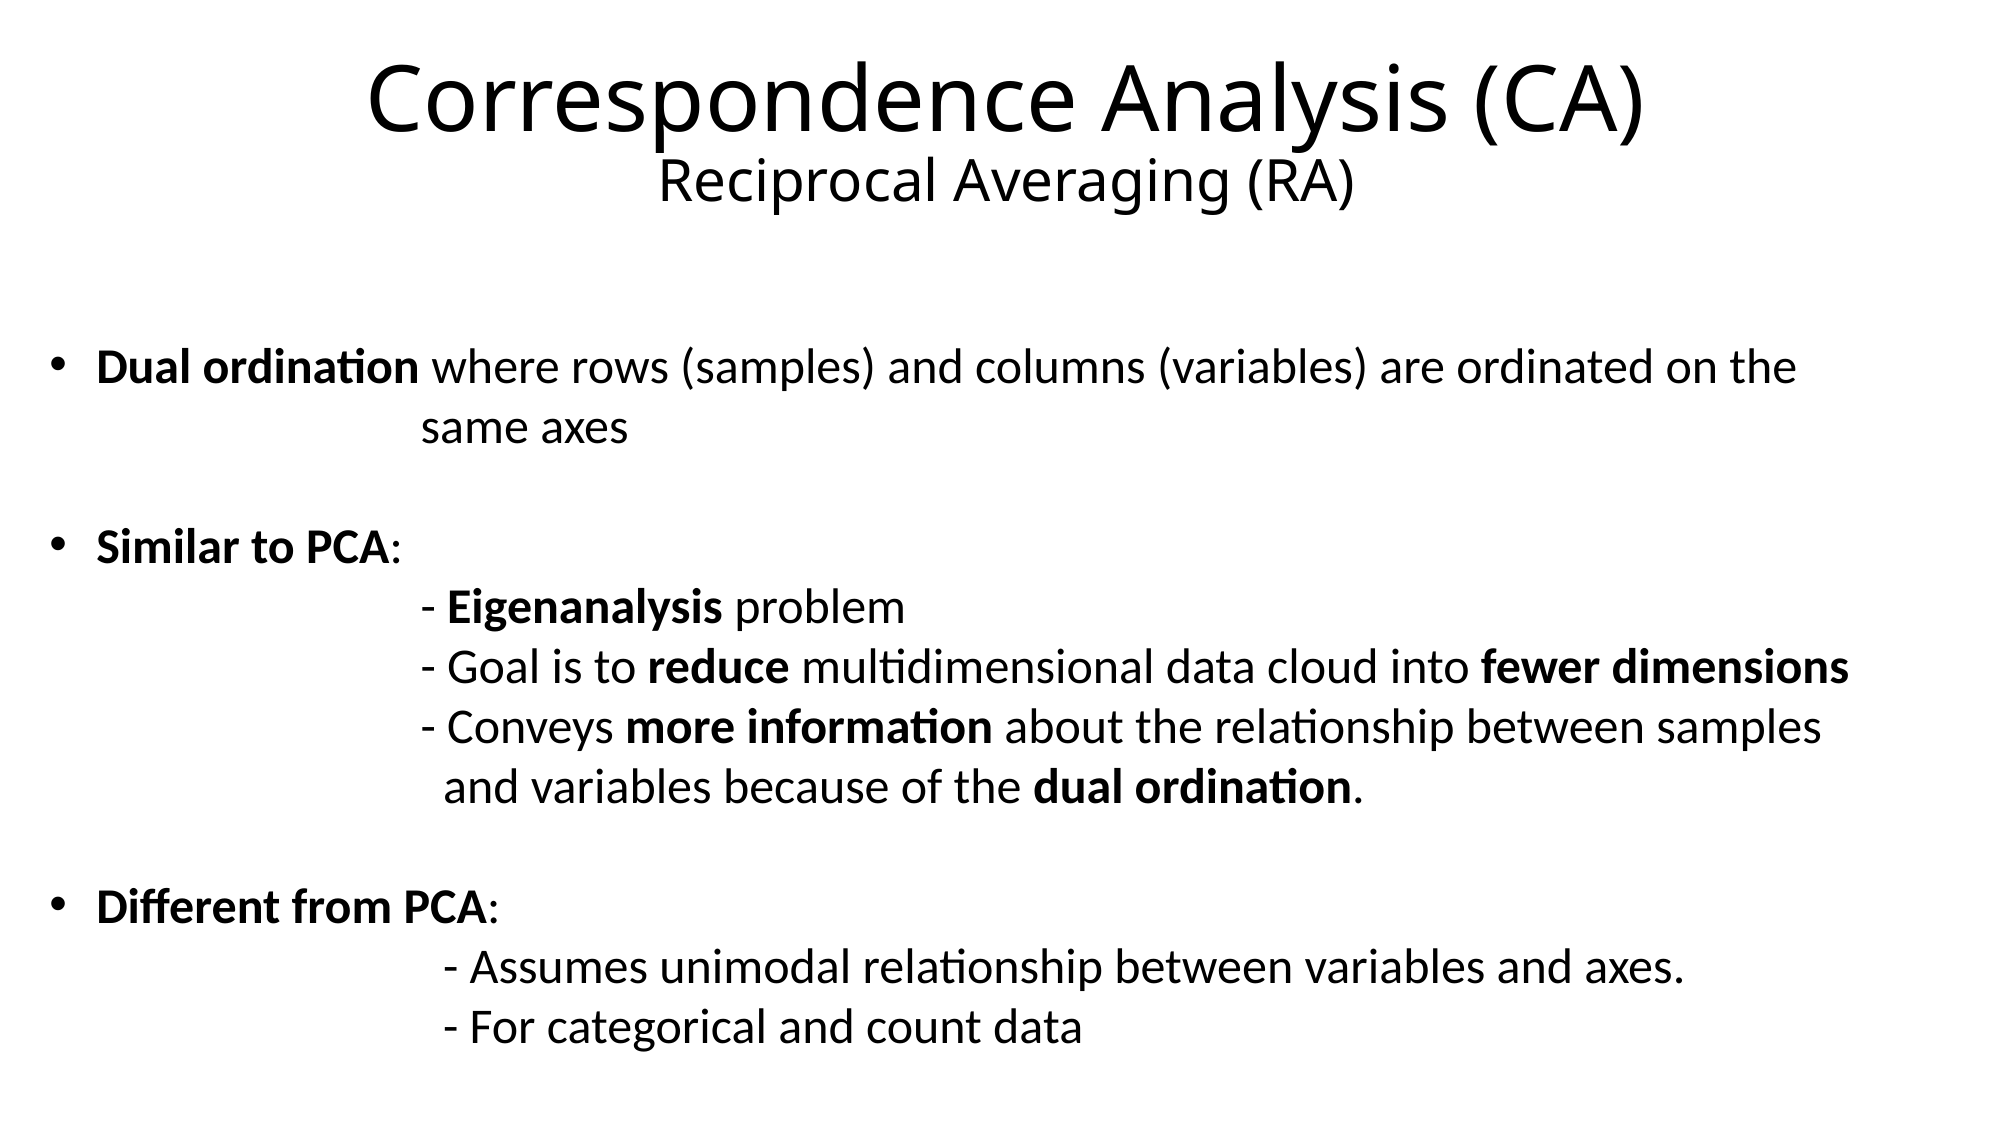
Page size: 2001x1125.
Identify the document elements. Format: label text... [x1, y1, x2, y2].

text_box Dual ordination where rows (samples) and columns (variables) are ordinated on the same axes Similar to PCA: - Eigenanalysis problem - Goal is to reduce multidimensional data cloud into fewer dimensions - Conveys more information about the relationship between samples and variables because of the dual ordination. Different from PCA: - Assumes unimodal relationship between variables and axes. - For categorical and count data [34, 326, 1865, 1121]
text_box Correspondence Analysis (CA) Reciprocal Averaging (RA) [331, 45, 1682, 233]
